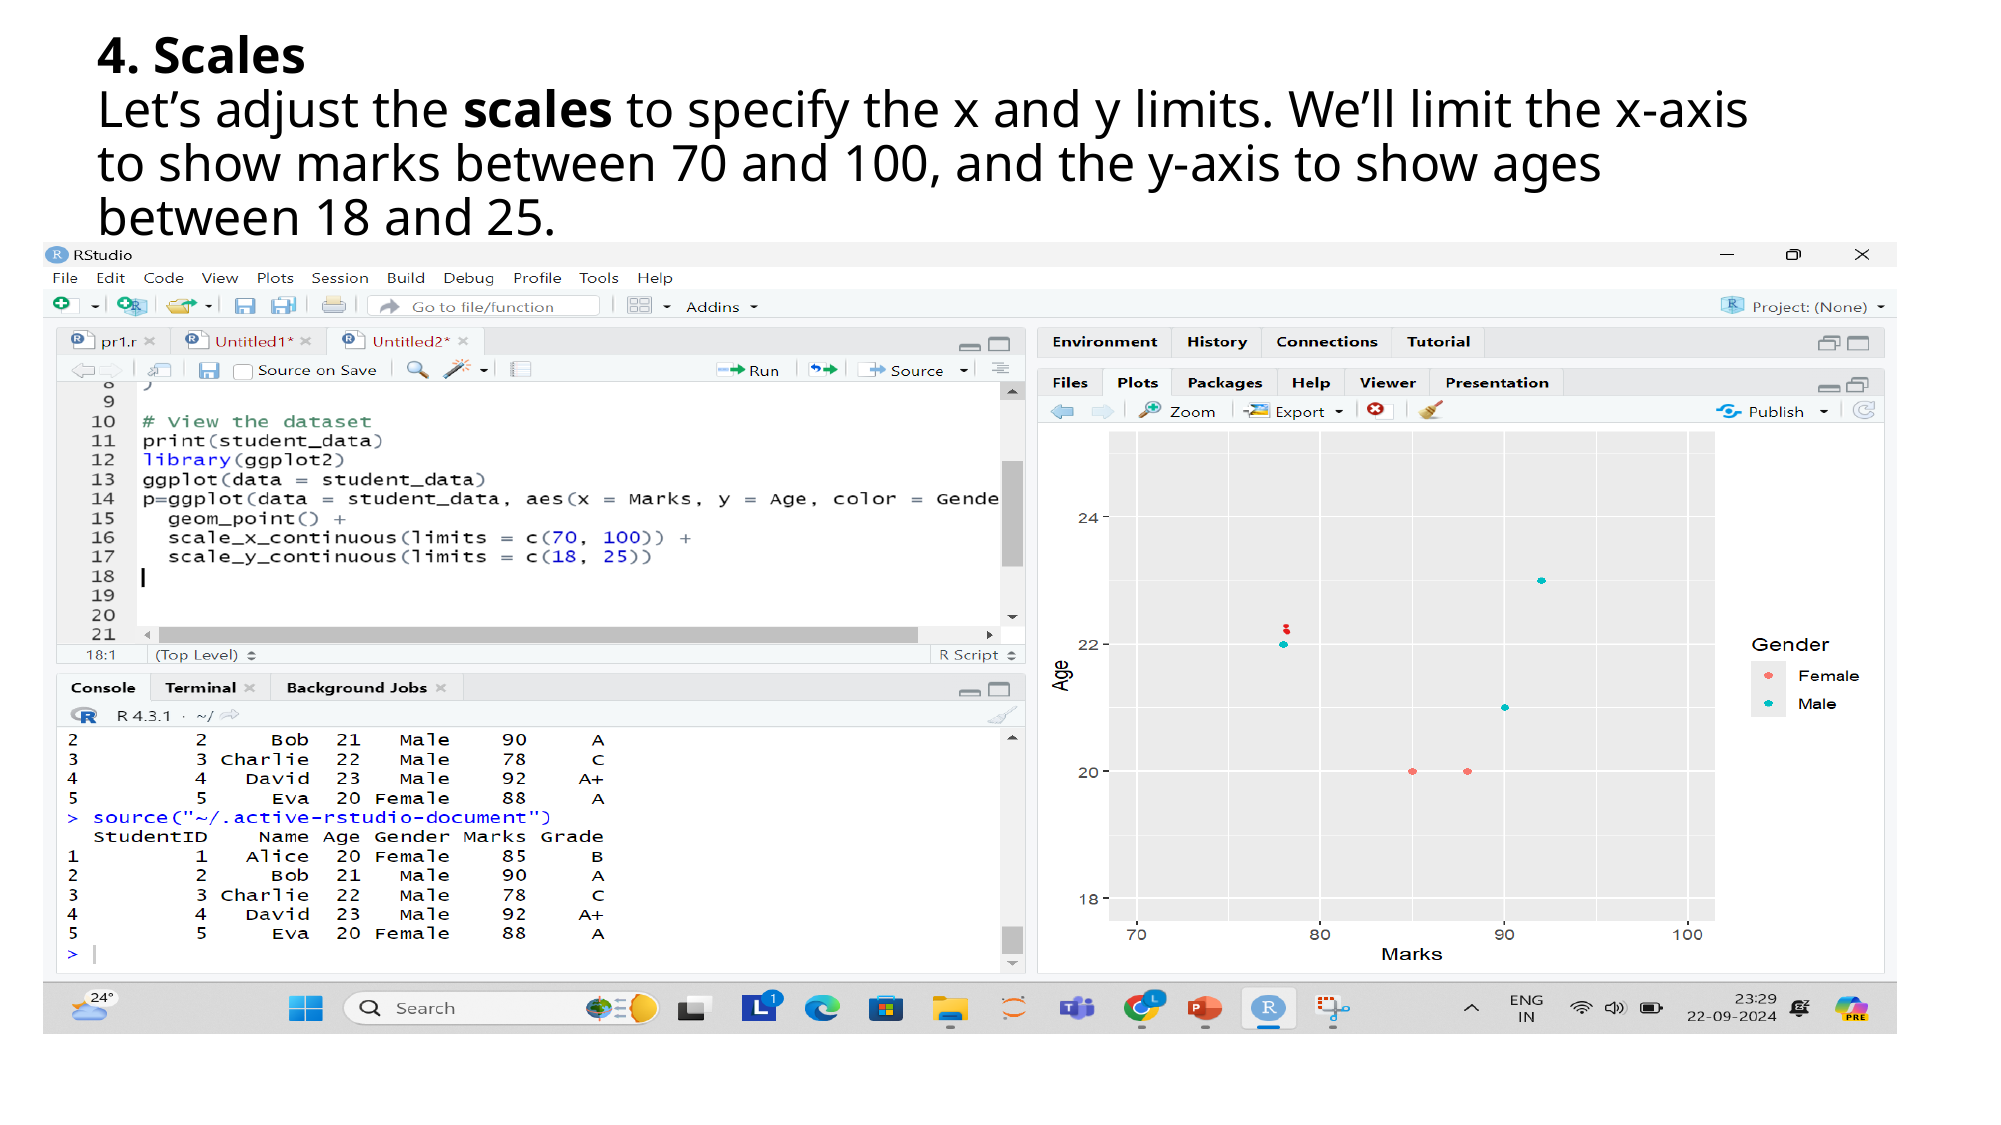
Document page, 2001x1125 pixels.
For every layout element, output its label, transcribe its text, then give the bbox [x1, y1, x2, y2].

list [43, 242, 1897, 1034]
title 4. Scales Let’s adjust the scales to specify the x and y limits. We’ll limit the x-axis to show marks between 70 and 100, and the y-axis to show ages between 18 and 25. [82, 59, 1808, 242]
